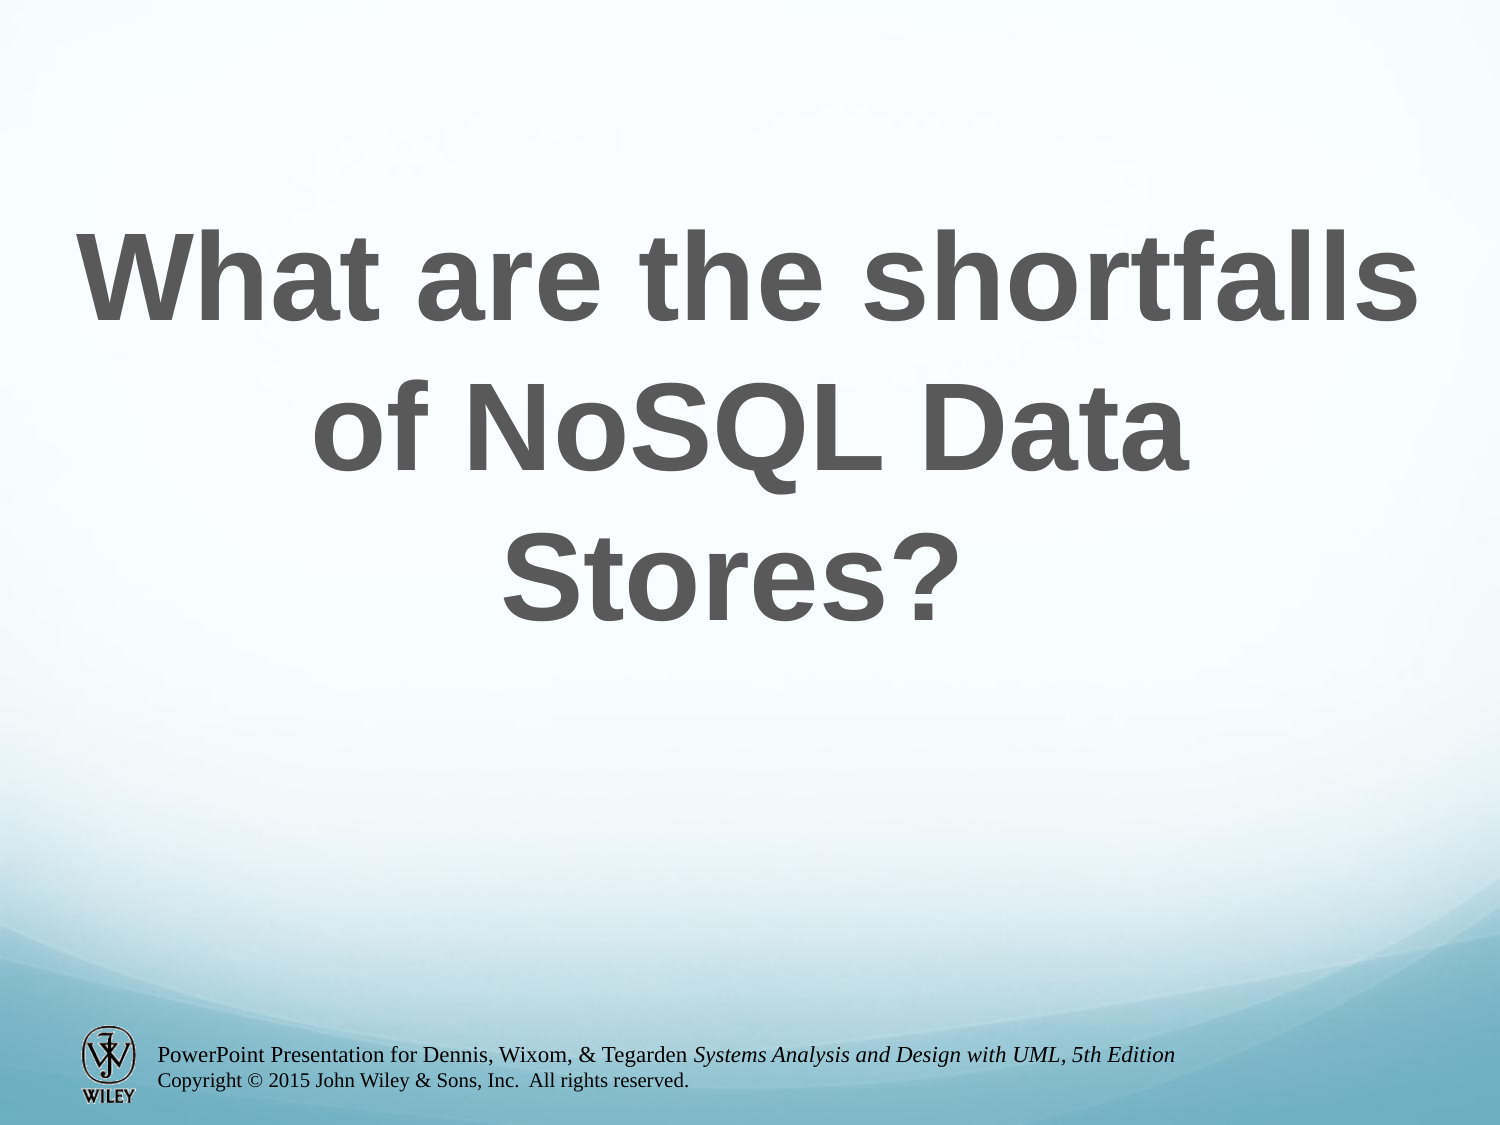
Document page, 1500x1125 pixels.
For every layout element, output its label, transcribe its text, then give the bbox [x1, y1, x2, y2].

picture [0, 0, 1500, 1125]
list What are the shortfalls of NoSQL Data Stores? [50, 24, 1450, 975]
